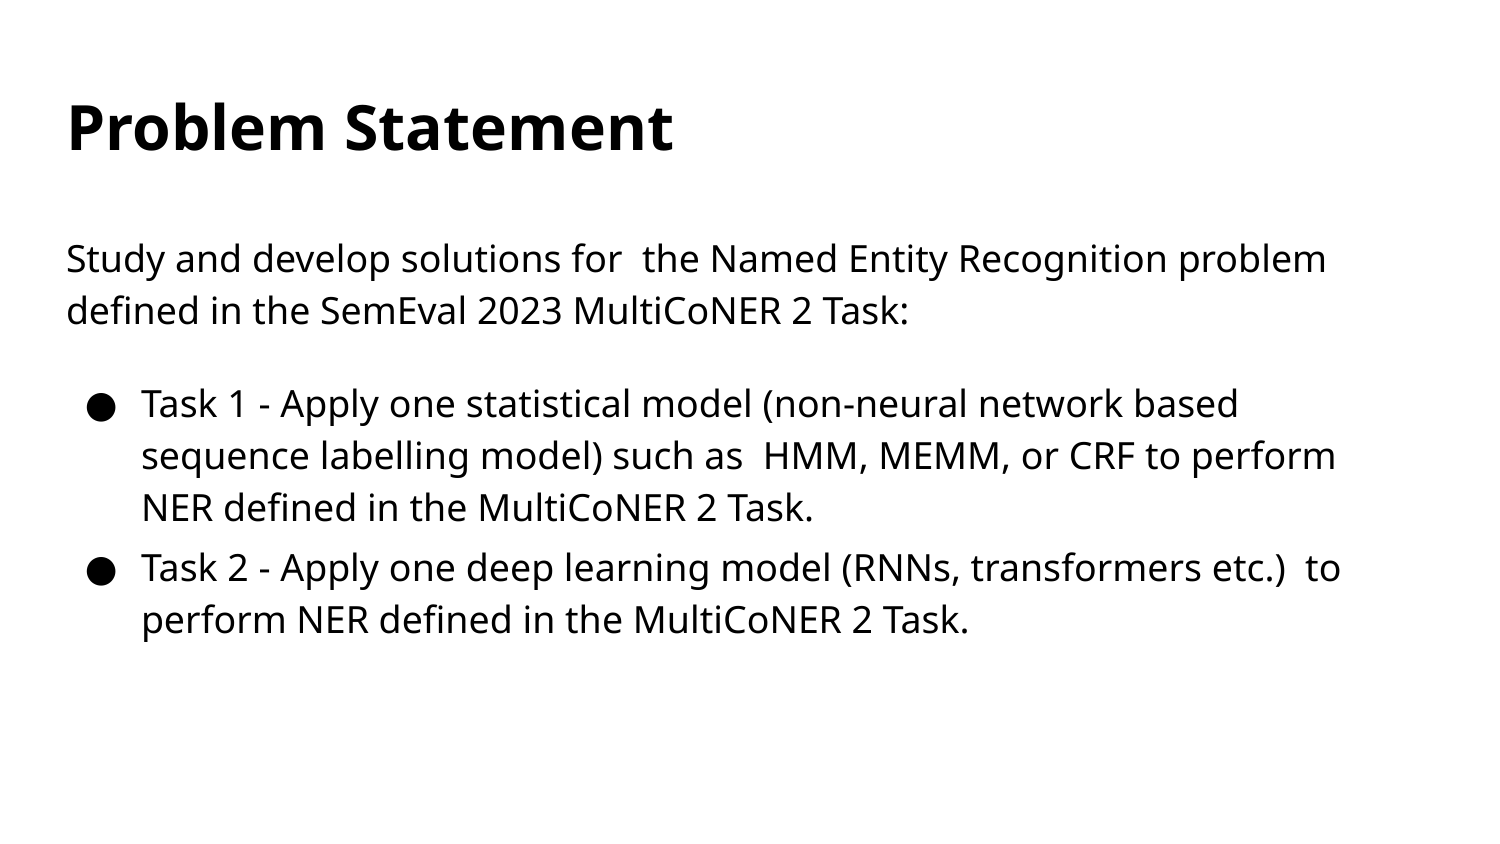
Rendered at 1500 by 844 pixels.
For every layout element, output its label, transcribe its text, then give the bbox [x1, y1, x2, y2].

list Study and develop solutions for the Named Entity Recognition problem defined in the SemEval 2023 MultiCoNER 2 Task: Task 1 - Apply one statistical model (non-neural network based sequence labelling model) such as HMM, MEMM, or CRF to perform NER defined in the MultiCoNER 2 Task. Task 2 - Apply one deep learning model (RNNs, transformers etc.) to perform NER defined in the MultiCoNER 2 Task. [51, 213, 1420, 786]
title Problem Statement [51, 72, 1449, 176]
